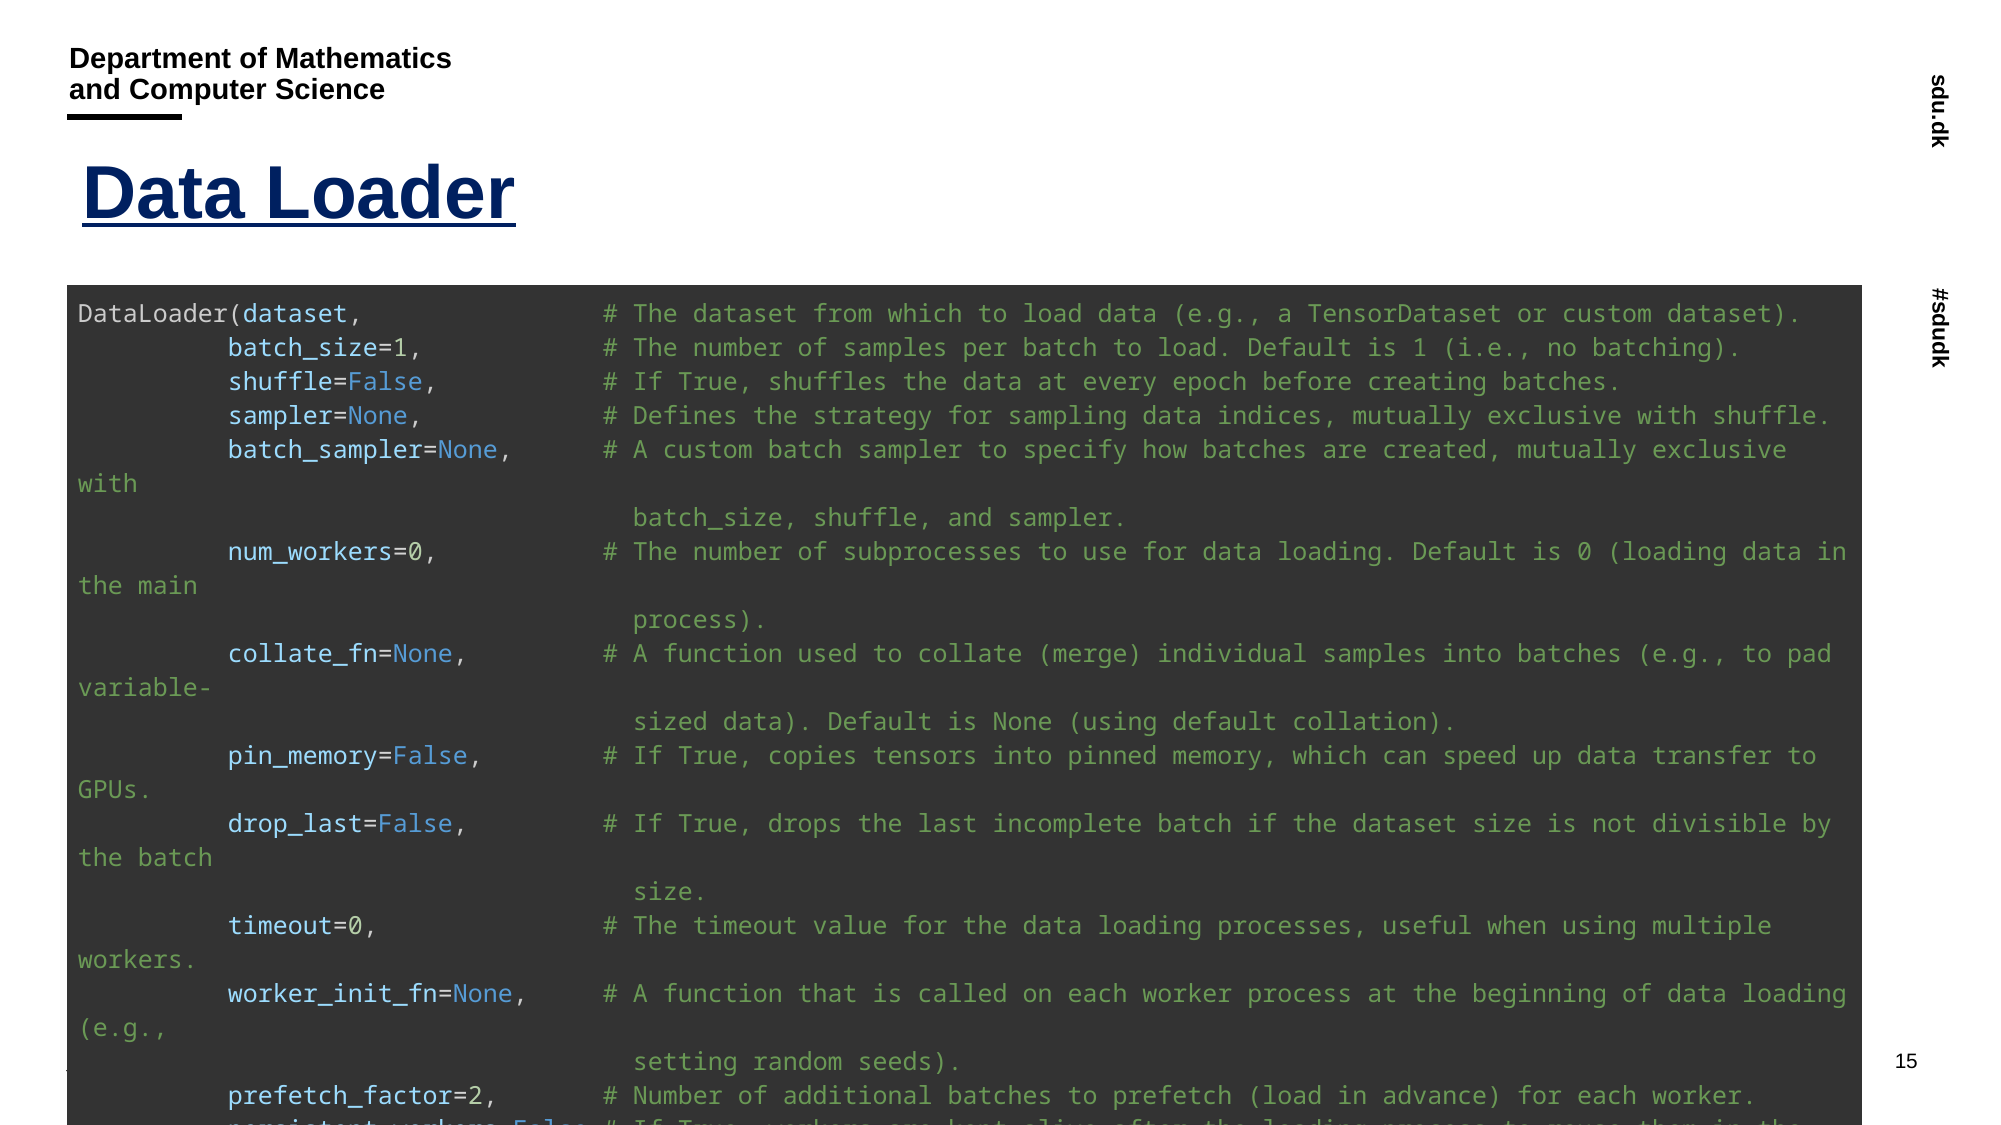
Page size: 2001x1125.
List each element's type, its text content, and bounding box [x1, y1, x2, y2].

text_box [1052, 424, 1083, 530]
slide_number 15 [1862, 1045, 1933, 1076]
title Data Loader [67, 134, 1863, 251]
table_header DataLoader(dataset, # The dataset from which to load data (e.g., a TensorDataset or custom dataset). batch_size=1, # The number of samples per batch to load. Default is 1 (i.e., no batching). shuffle=False, # If True, shuffles the data at every epoch before creating batches. sampler=None, # Defines the strategy for sampling data indices, mutually exclusive with shuffle. batch_sampler=None, # A custom batch sampler to specify how batches are created, mutually exclusive with batch_size, shuffle, and sampler. num_workers=0, # The number of subprocesses to use for data loading. Default is 0 (loading data in the main process). collate_fn=None, # A function used to collate (merge) individual samples into batches (e.g., to pad variable- sized data). Default is None (using default collation). pin_memory=False, # If True, copies tensors into pinned memory, which can speed up data transfer to GPUs. drop_last=False, # If True, drops the last incomplete batch if the dataset size is not divisible by the batch size. timeout=0, # The timeout value for the data loading processes, useful when using multiple workers. worker_init_fn=None, # A function that is called on each worker process at the beginning of data loading (e.g., setting random seeds). prefetch_factor=2, # Number of additional batches to prefetch (load in advance) for each worker. persistent_workers=False # If True, workers are kept alive after the loading process to reuse them in the next iteration. This can speed up data loading if data loading is the bottleneck. ) [67, 285, 1862, 1125]
